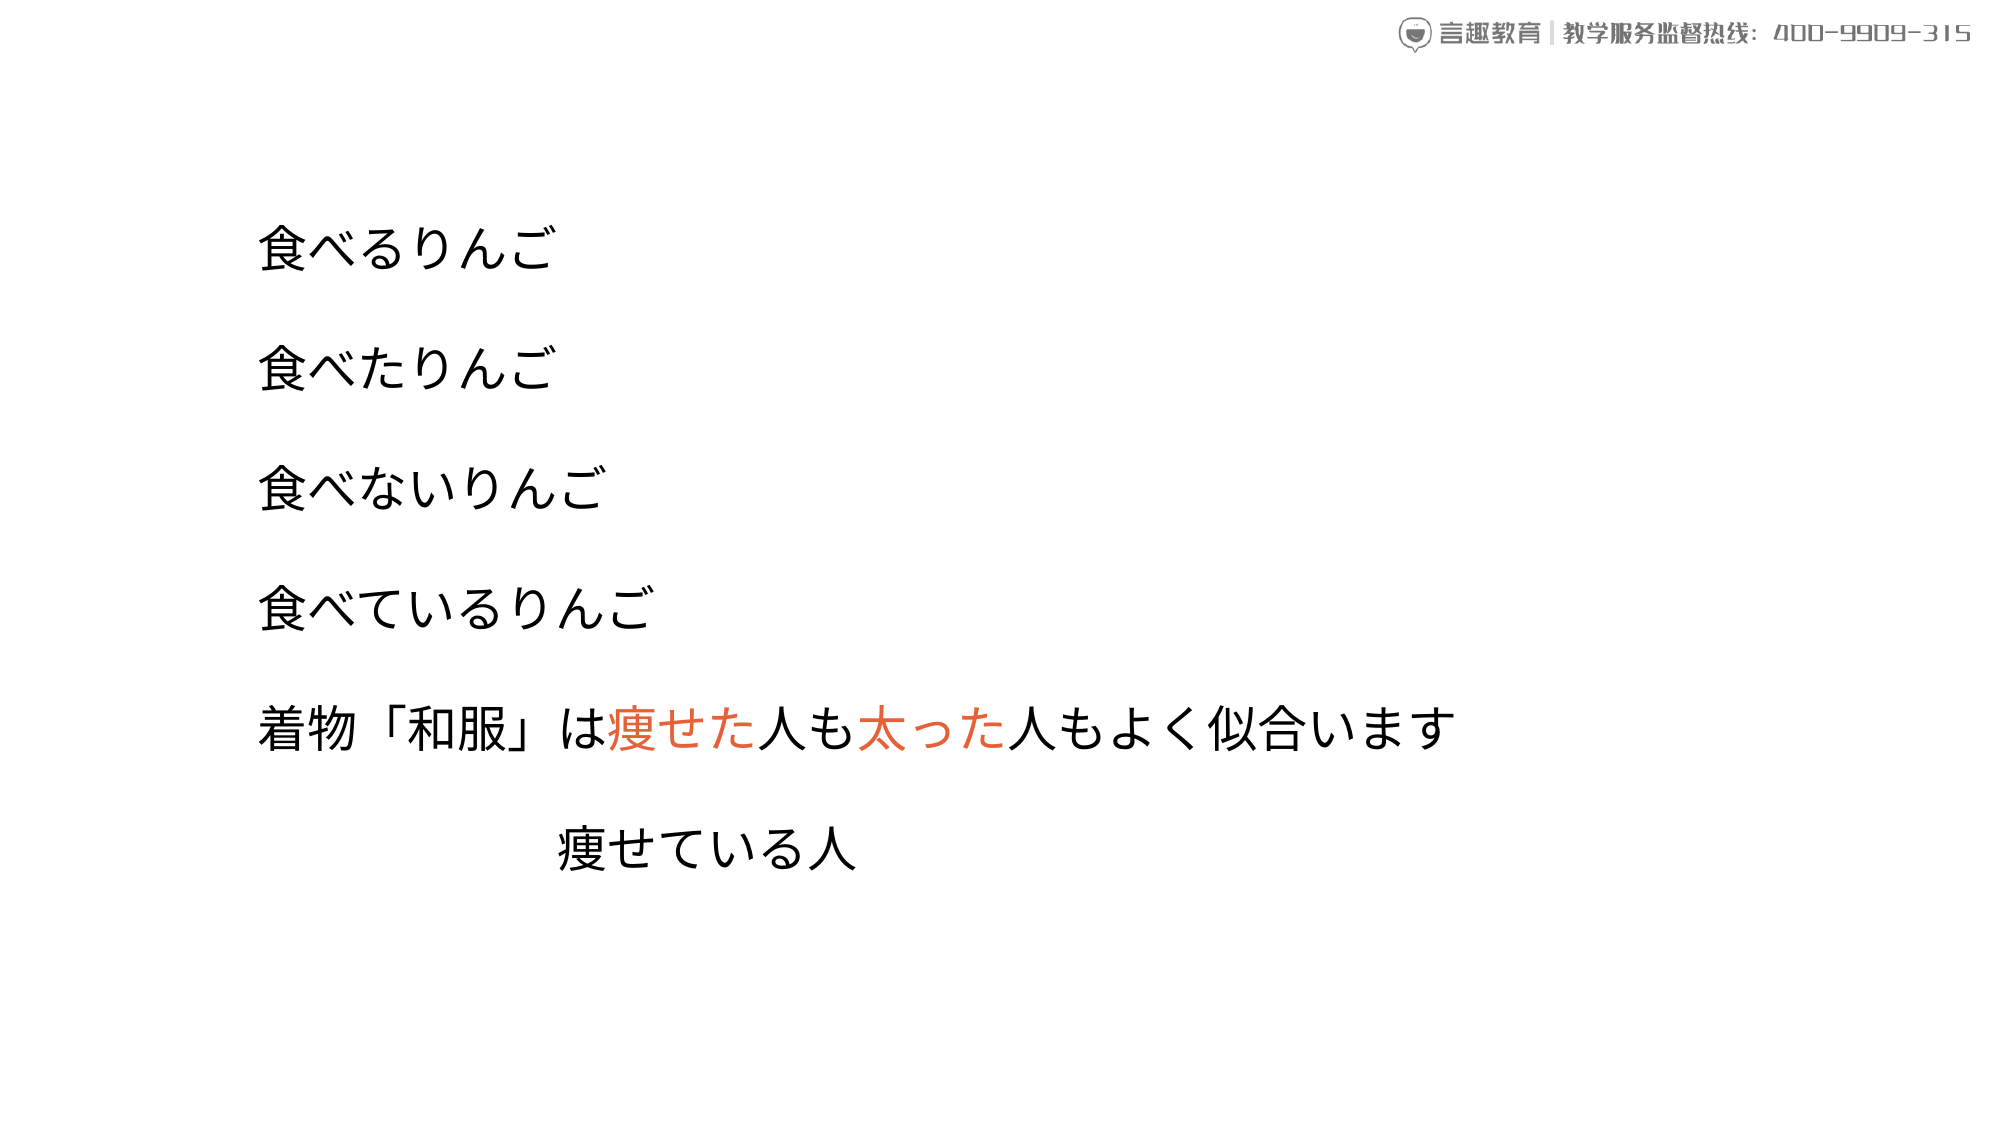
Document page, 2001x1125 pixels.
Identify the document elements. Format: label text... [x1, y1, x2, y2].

text_box 食べるりんご 食べたりんご 食べないりんご 食べているりんご 着物「和服」は痩せた人も太った人もよく似合います 痩せている人 [243, 210, 1664, 1005]
